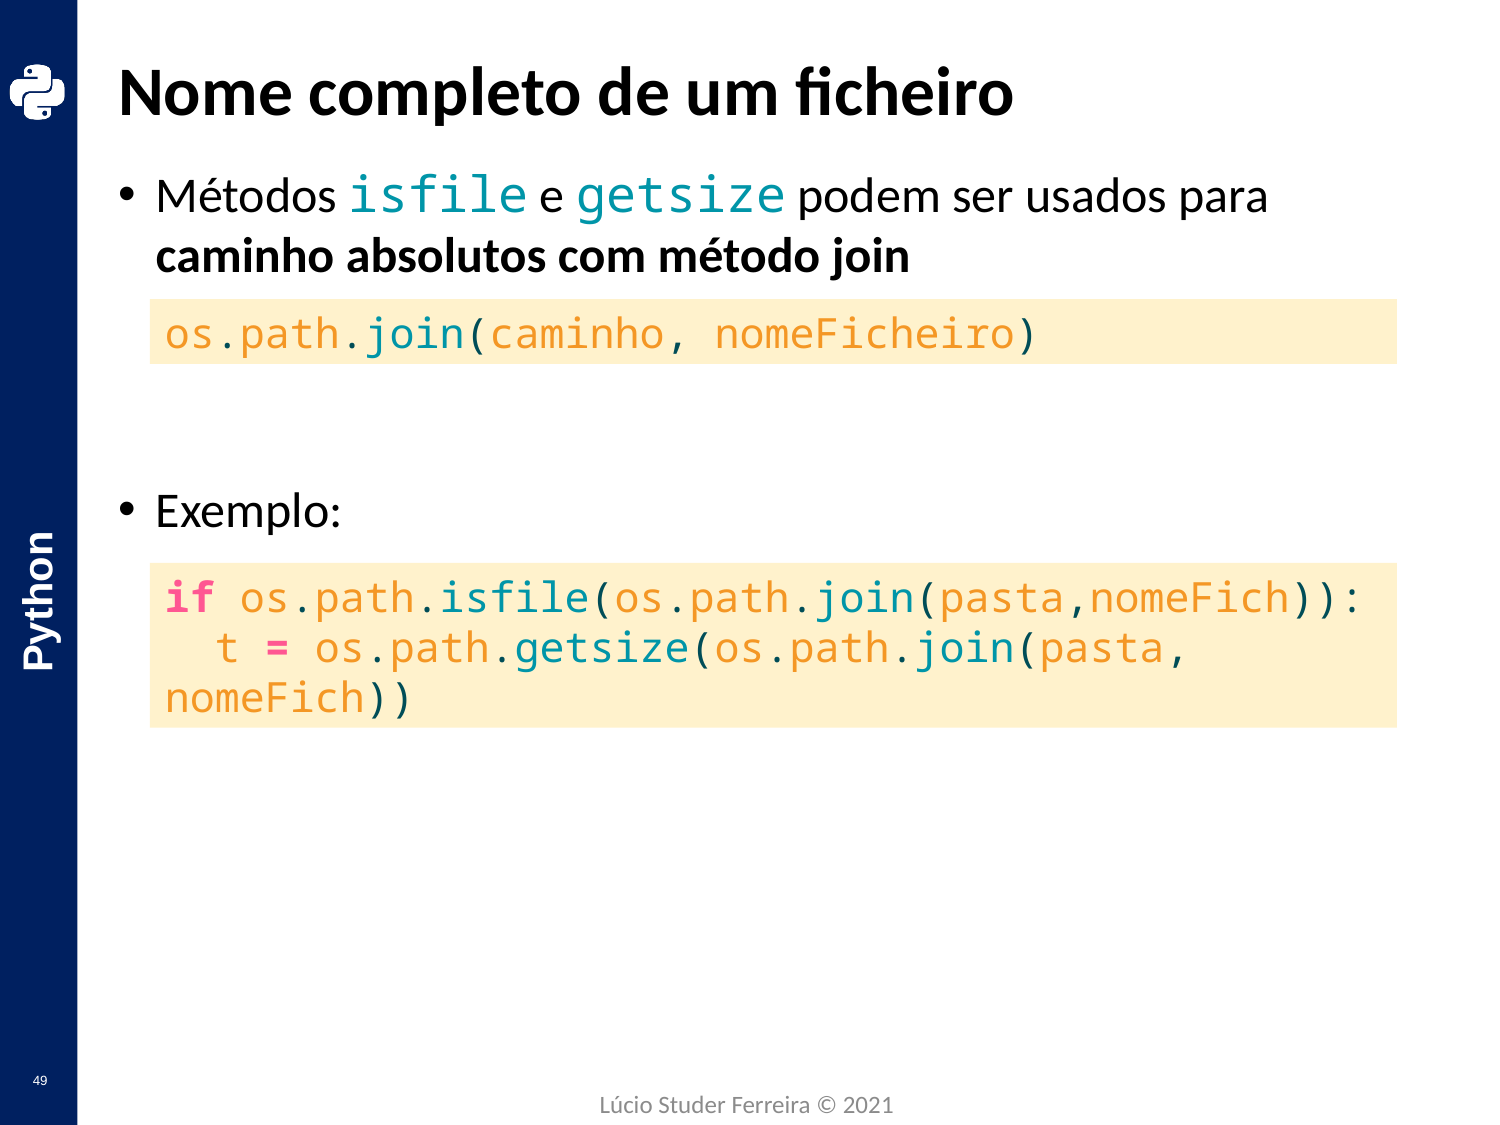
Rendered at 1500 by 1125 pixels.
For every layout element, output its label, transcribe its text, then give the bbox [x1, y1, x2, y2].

picture [0, 41, 86, 142]
text_box os.path.join(caminho, nomeFicheiro) [149, 299, 1397, 364]
list Métodos isfile e getsize podem ser usados para caminho absolutos com método join Exemplo: [103, 155, 1481, 1087]
text_box if os.path.isfile(os.path.join(pasta,nomeFich)): t = os.path.getsize(os.path.join(pasta, nomeFich)) [149, 562, 1397, 728]
title Nome completo de um ficheiro [103, 47, 1481, 139]
